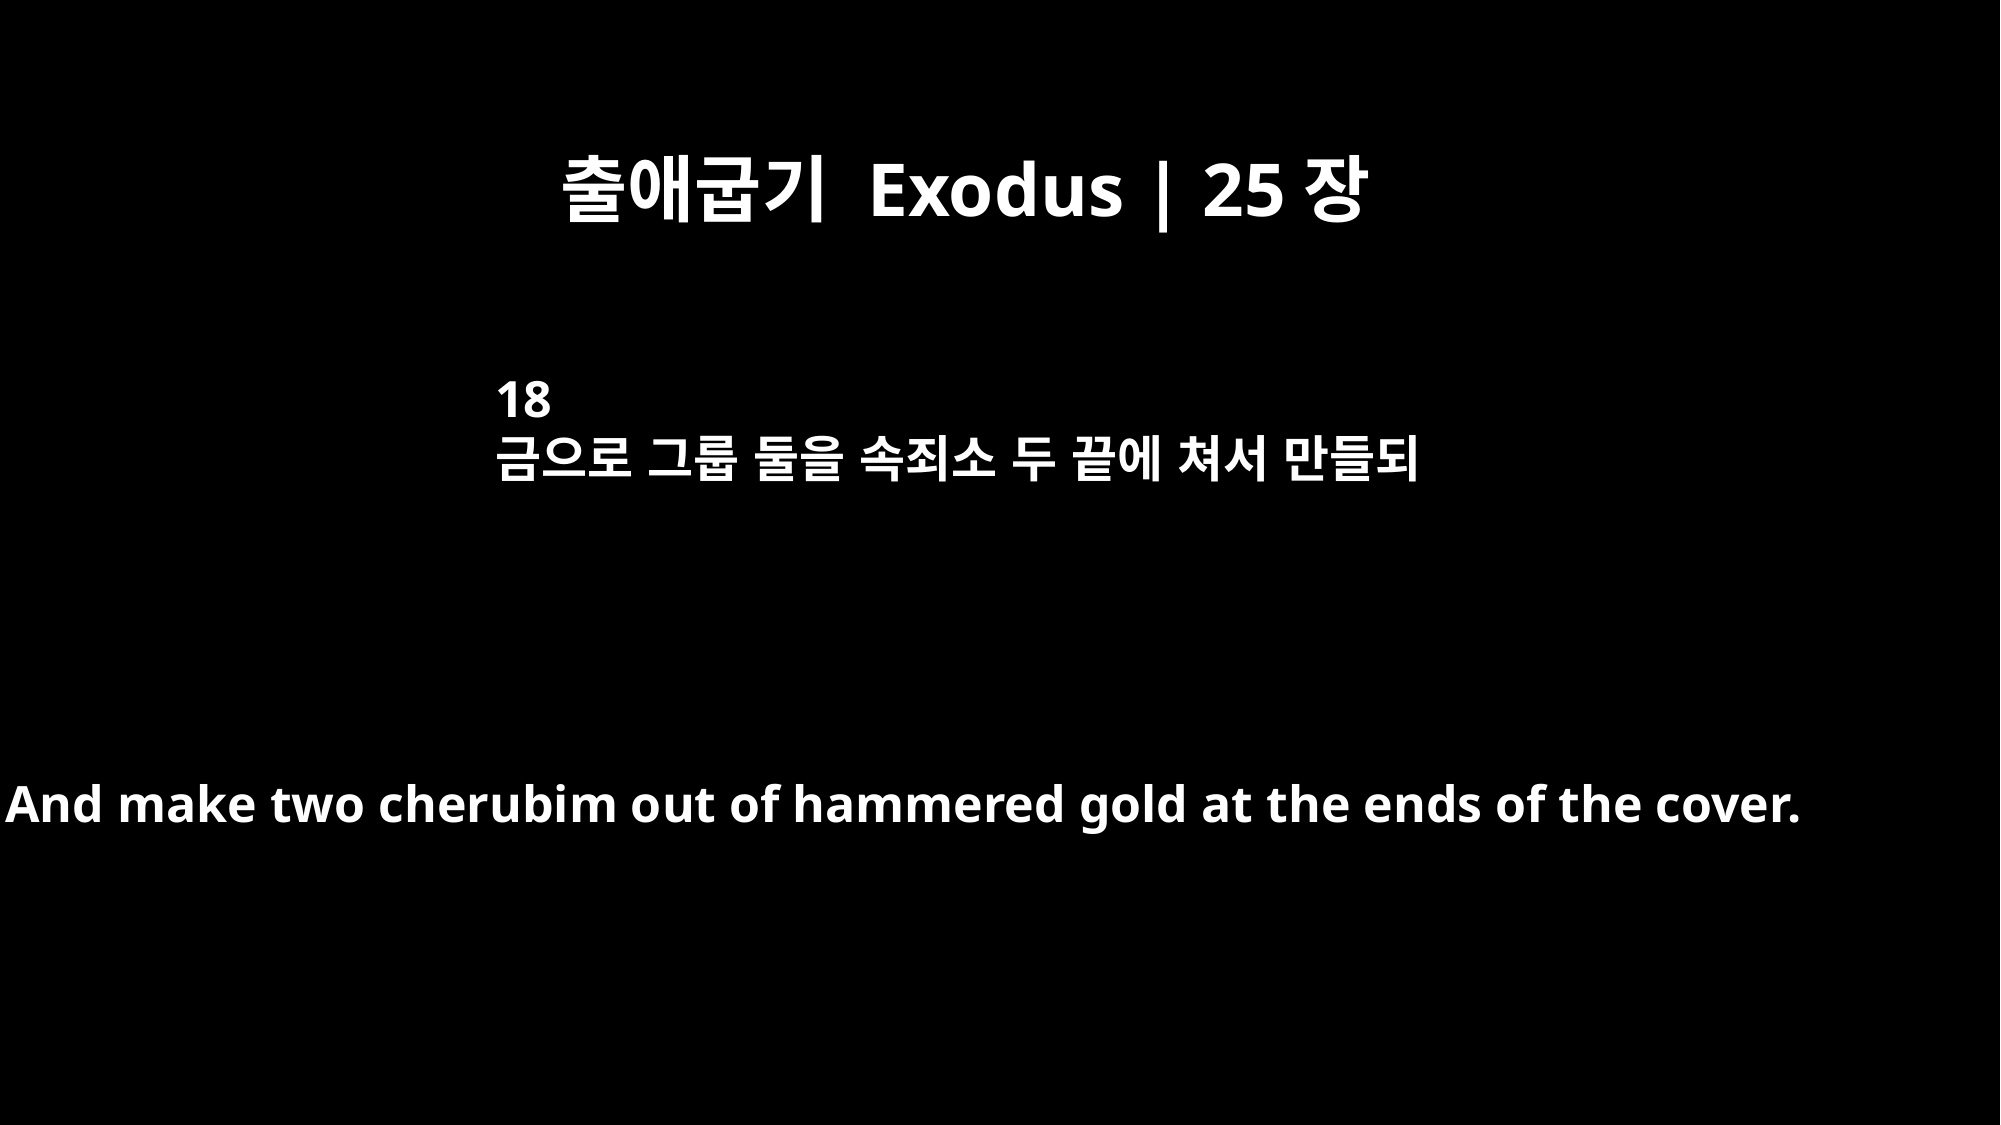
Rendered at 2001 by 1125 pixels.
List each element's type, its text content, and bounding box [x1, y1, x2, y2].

text_box And make two cherubim out of hammered gold at the ends of the cover. [0, 764, 1817, 840]
text_box 18 금으로 그룹 둘을 속죄소 두 끝에 쳐서 만들되 [480, 359, 1437, 495]
text_box 출애굽기 Exodus | 25장 [545, 136, 1387, 239]
